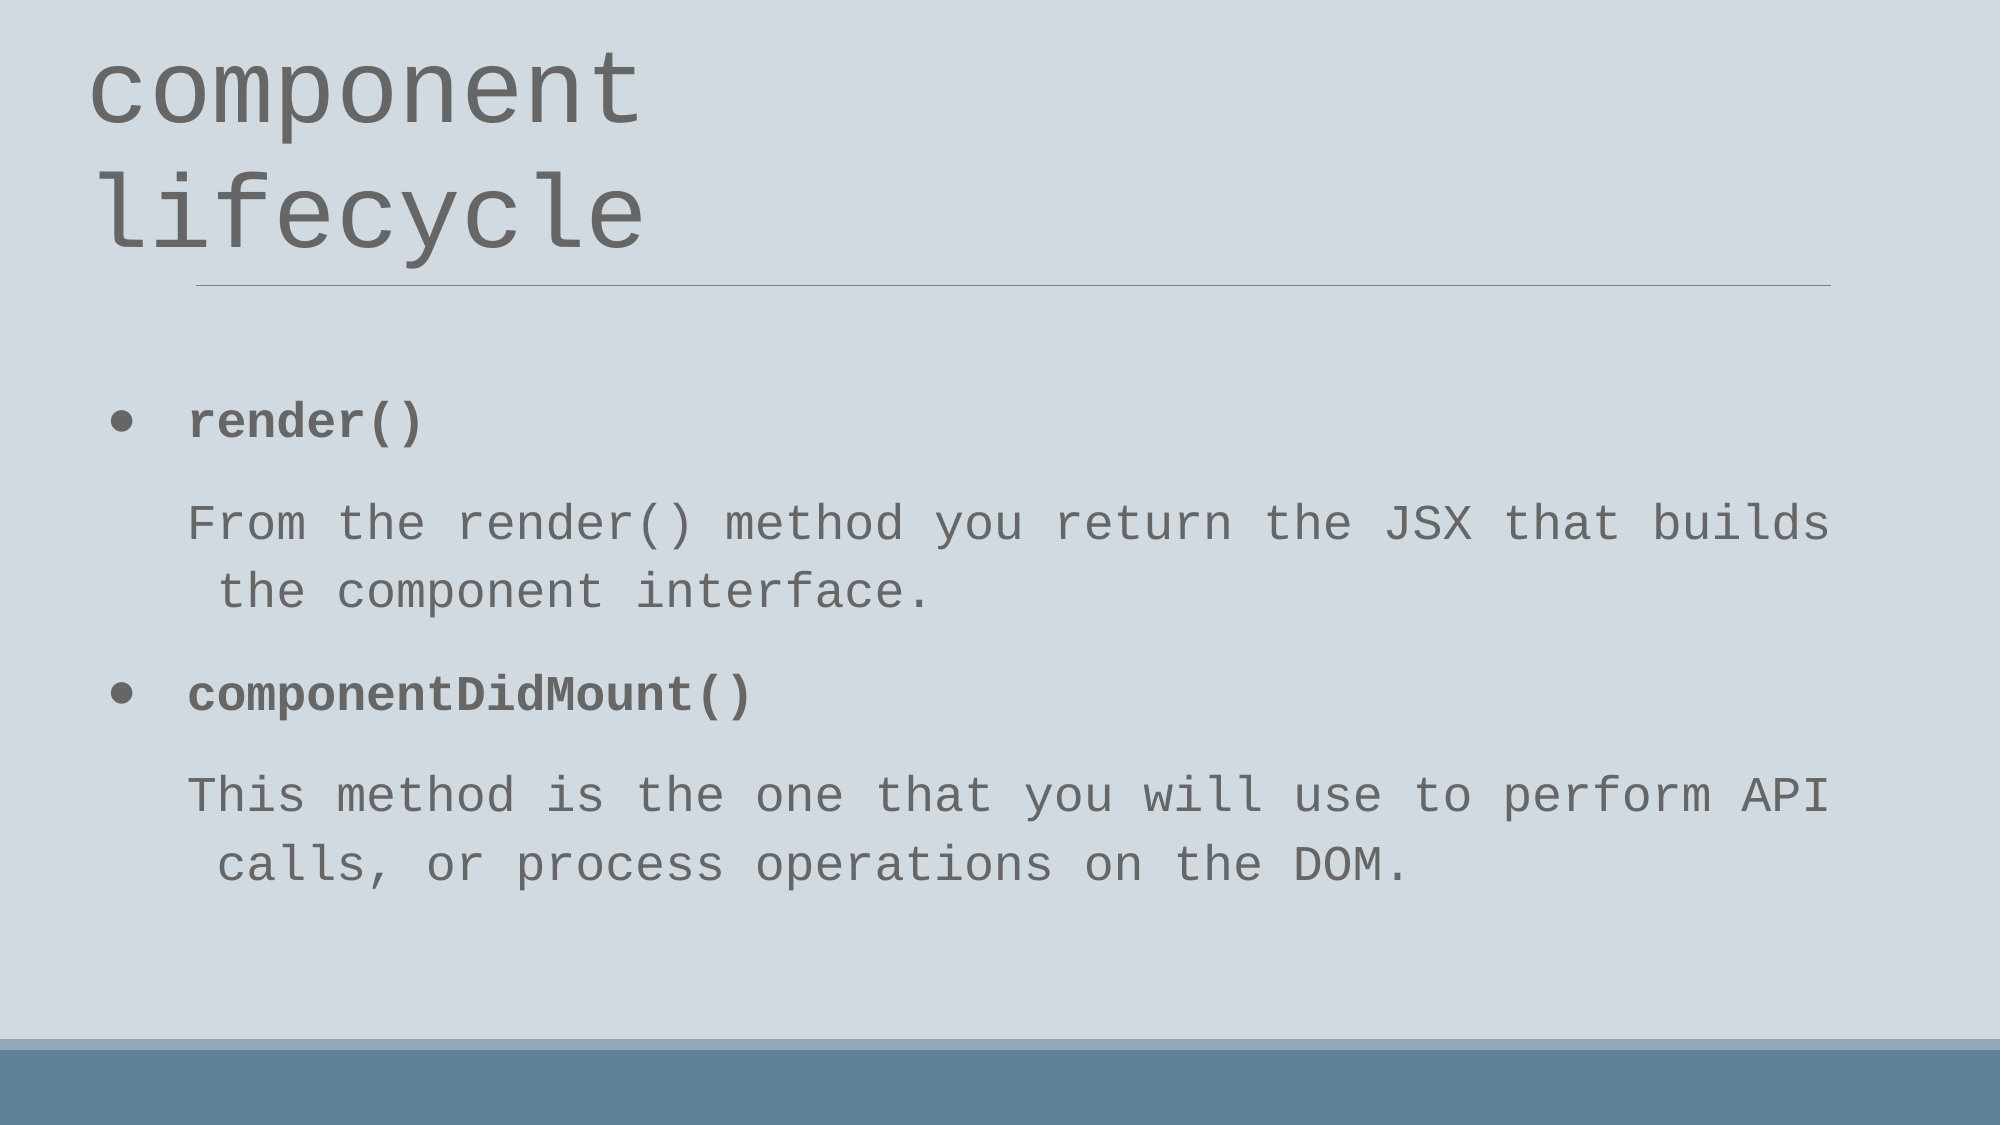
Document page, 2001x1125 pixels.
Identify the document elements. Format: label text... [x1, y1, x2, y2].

text_box render() From the render() method you return the JSX that builds the component interface. componentDidMount() This method is the one that you will use to perform API calls, or process operations on the DOM. [103, 384, 1840, 891]
title component lifecycle [84, 14, 720, 269]
